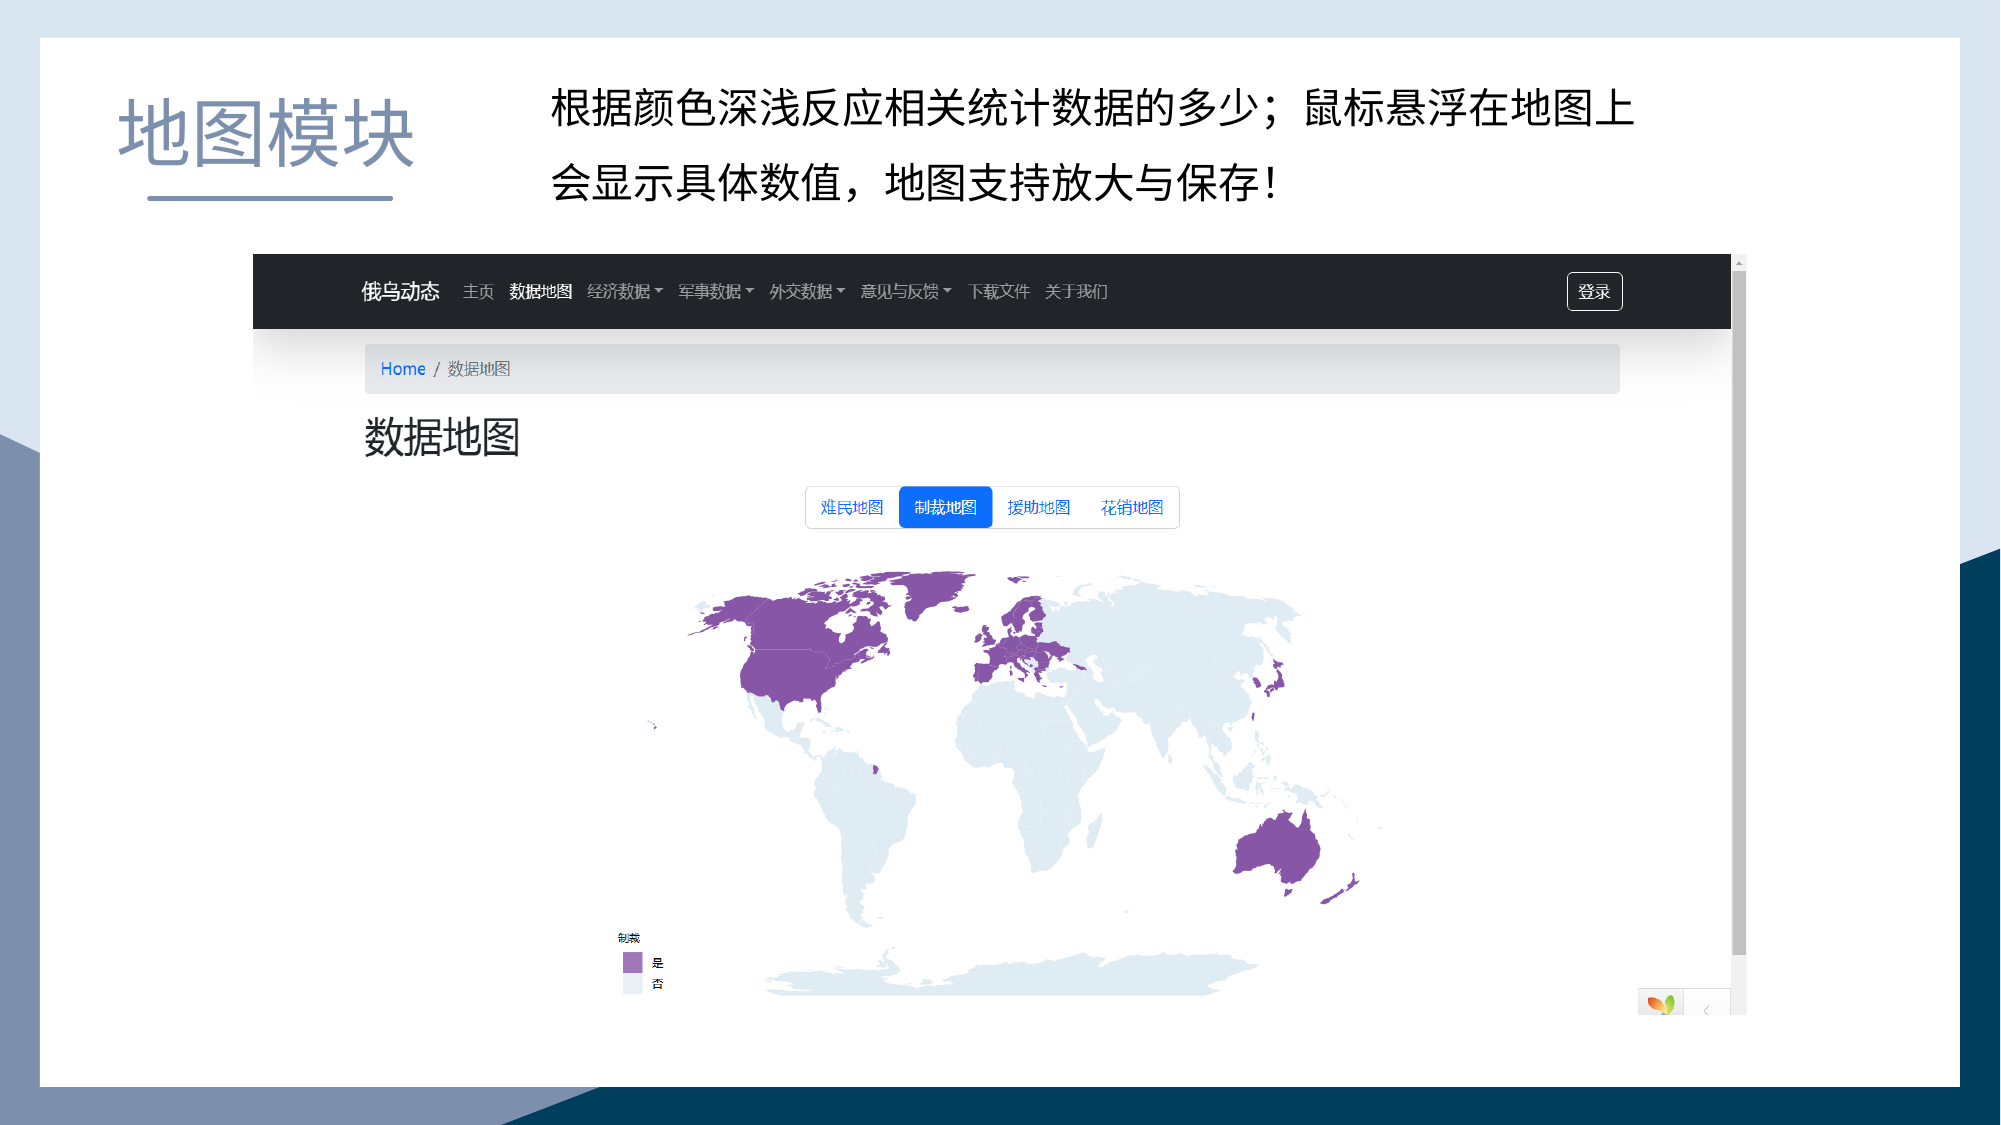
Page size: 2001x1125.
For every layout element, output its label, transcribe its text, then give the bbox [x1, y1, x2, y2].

picture [243, 254, 1747, 1015]
text_box 根据颜色深浅反应相关统计数据的多少；鼠标悬浮在地图上会显示具体数值，地图支持放大与保存！ [535, 49, 1653, 215]
text_box 地图模块 [101, 78, 470, 184]
